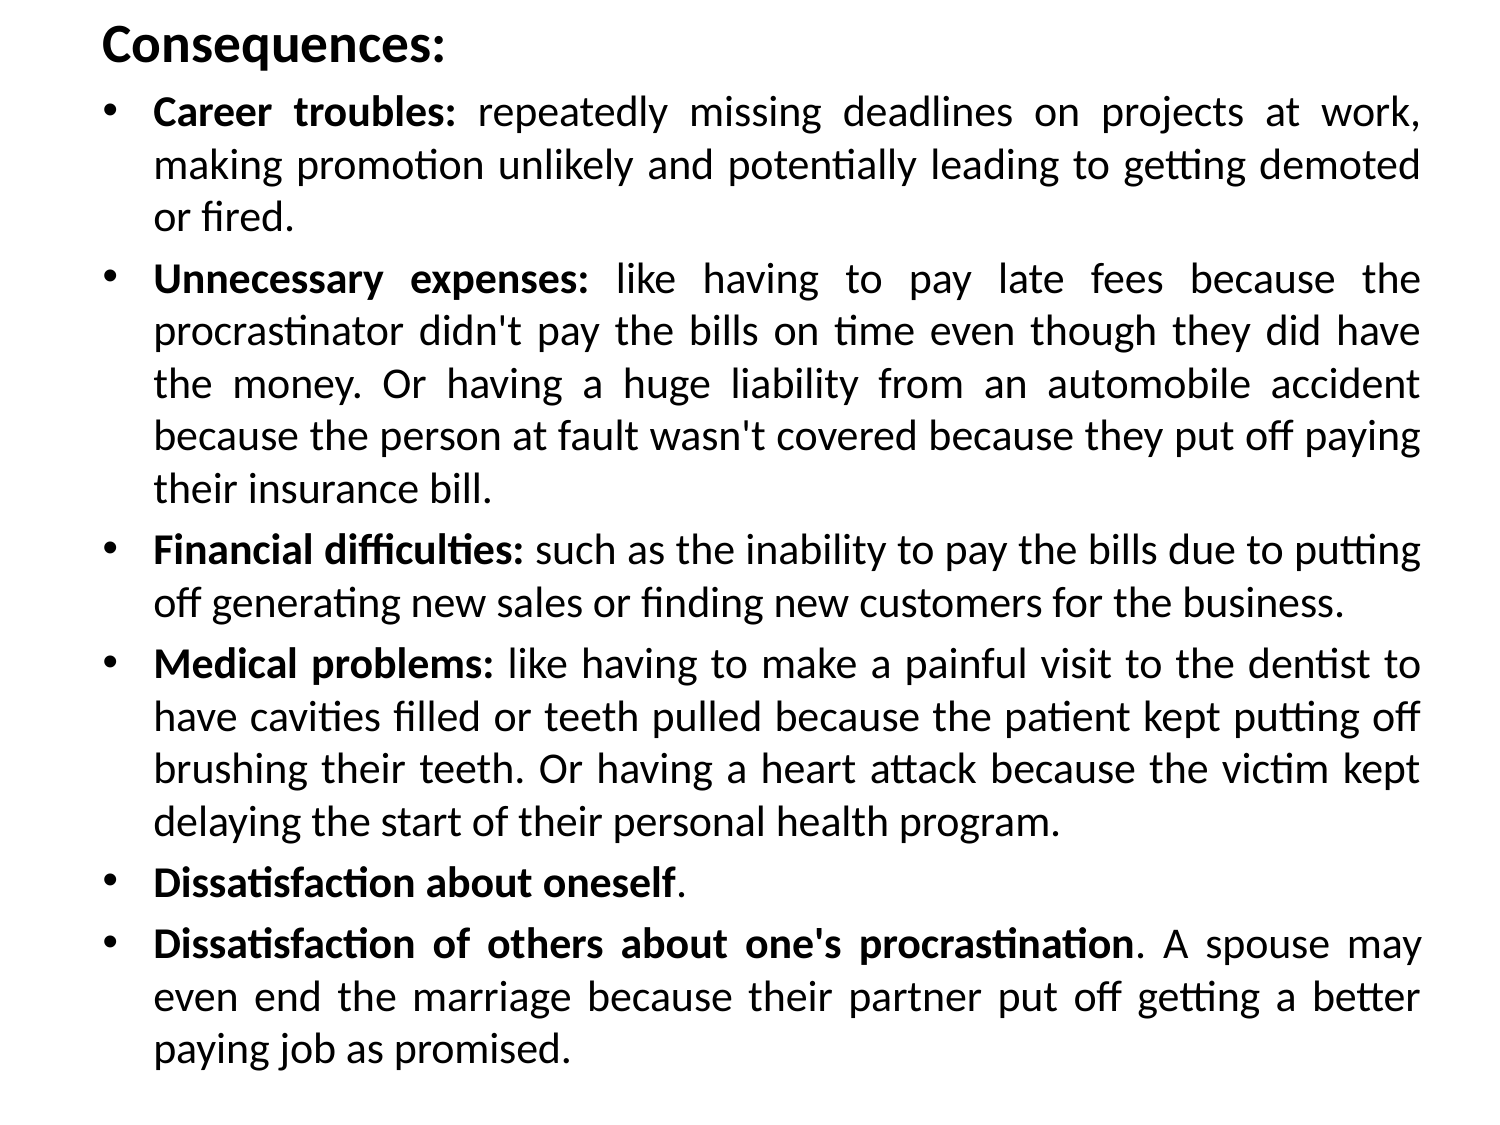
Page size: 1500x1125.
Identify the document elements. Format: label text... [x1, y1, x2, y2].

text_box Consequences: Career troubles: repeatedly missing deadlines on projects at work, making promotion unlikely and potentially leading to getting demoted or fired. Unnecessary expenses: like having to pay late fees because the procrastinator didn't pay the bills on time even though they did have the money. Or having a huge liability from an automobile accident because the person at fault wasn't covered because they put off paying their insurance bill. Financial difficulties: such as the inability to pay the bills due to putting off generating new sales or finding new customers for the business. Medical problems: like having to make a painful visit to the dentist to have cavities filled or teeth pulled because the patient kept putting off brushing their teeth. Or having a heart attack because the victim kept delaying the start of their personal health program. Dissatisfaction about oneself. Dissatisfaction of others about one's procrastination. A spouse may even end the marriage because their partner put off getting a better paying job as promised. [87, 0, 1438, 1125]
